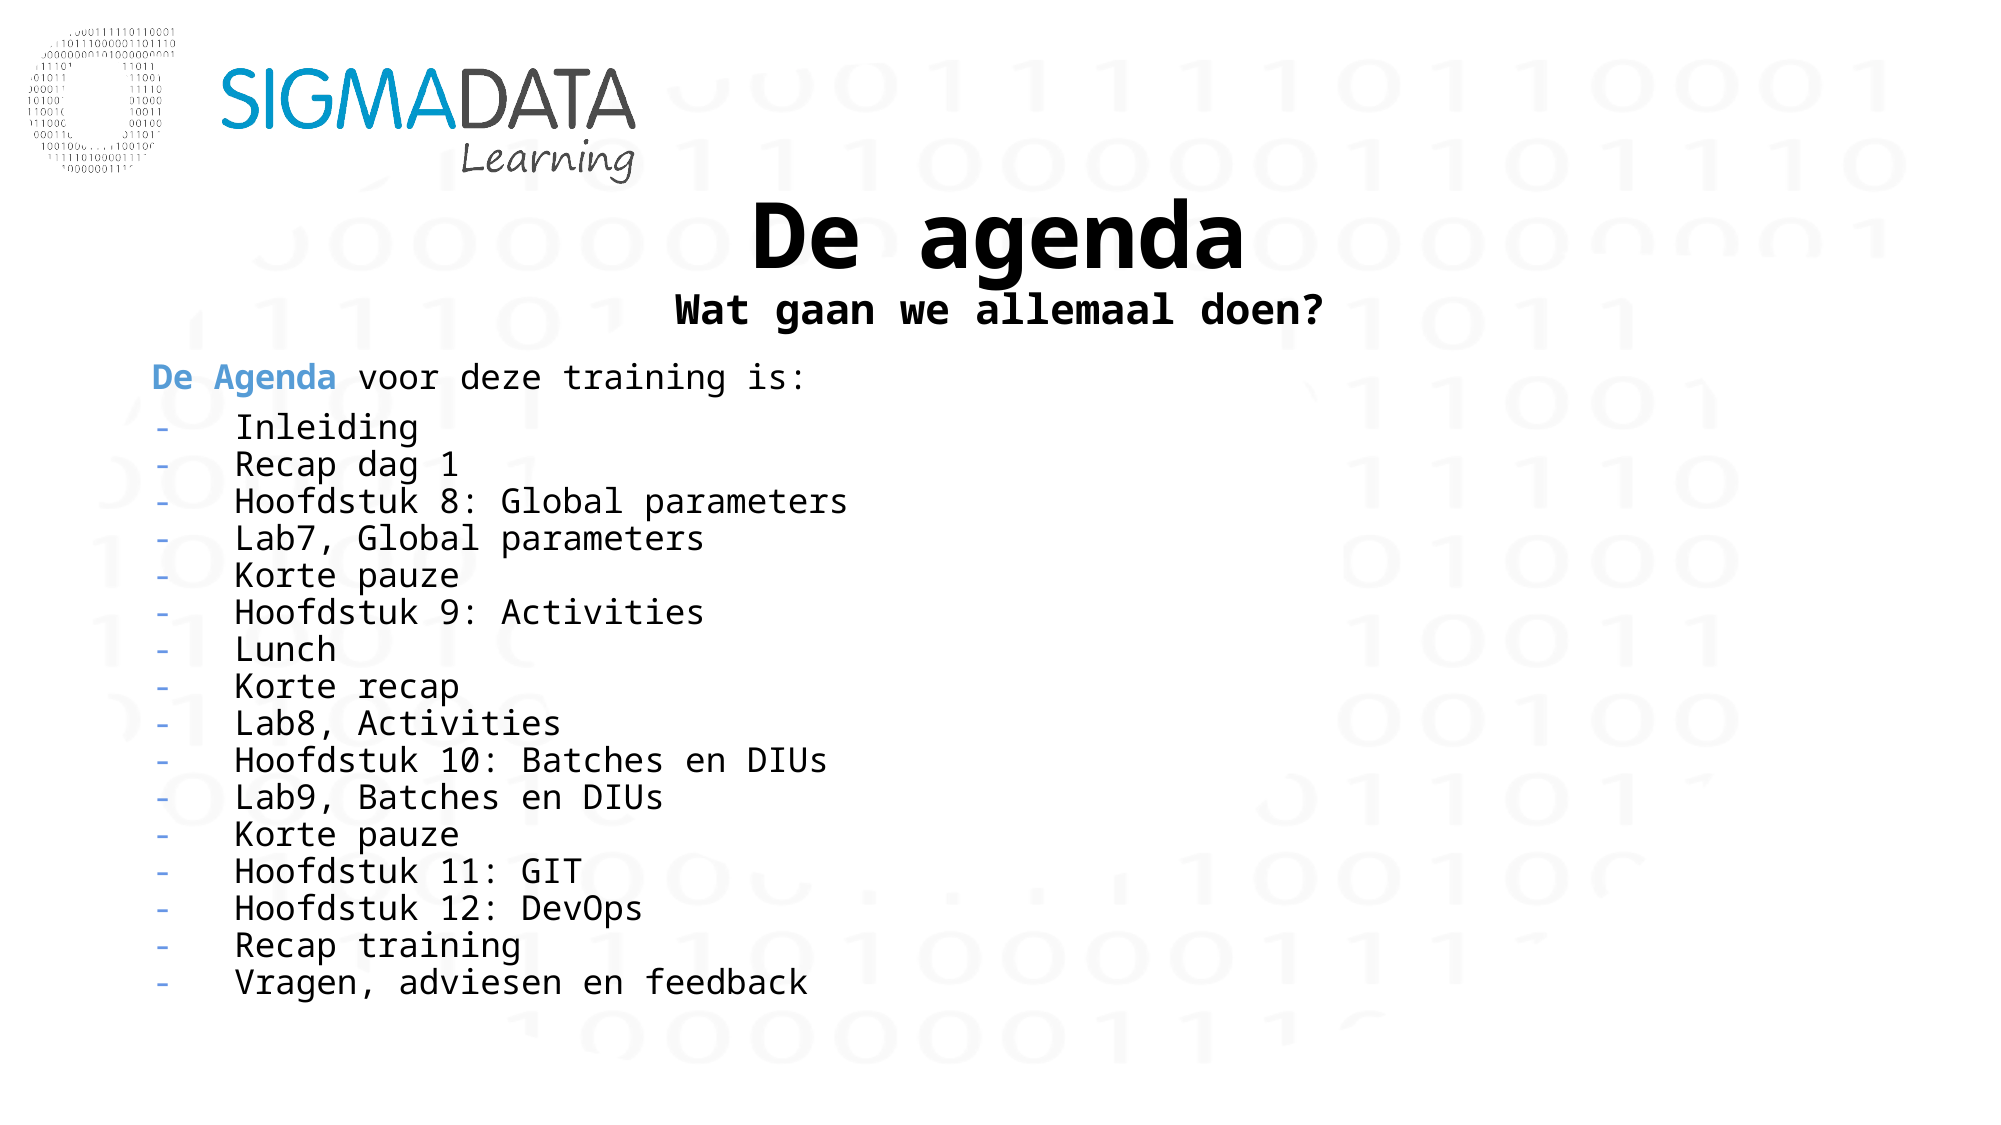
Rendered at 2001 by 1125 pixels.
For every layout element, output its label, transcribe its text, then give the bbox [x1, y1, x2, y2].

list De Agenda voor deze training is: - Inleiding - Recap dag 1 - Hoofdstuk 8: Global parameters - Lab7, Global parameters - Korte pauze - Hoofdstuk 9: Activities - Lunch - Korte recap - Lab8, Activities - Hoofdstuk 10: Batches en DIUs - Lab9, Batches en DIUs - Korte pauze - Hoofdstuk 11: GIT - Hoofdstuk 12: DevOps - Recap training - Vragen, adviesen en feedback [137, 299, 1930, 1014]
title De agenda Wat gaan we allemaal doen? [137, 152, 1863, 299]
picture [28, 28, 636, 184]
